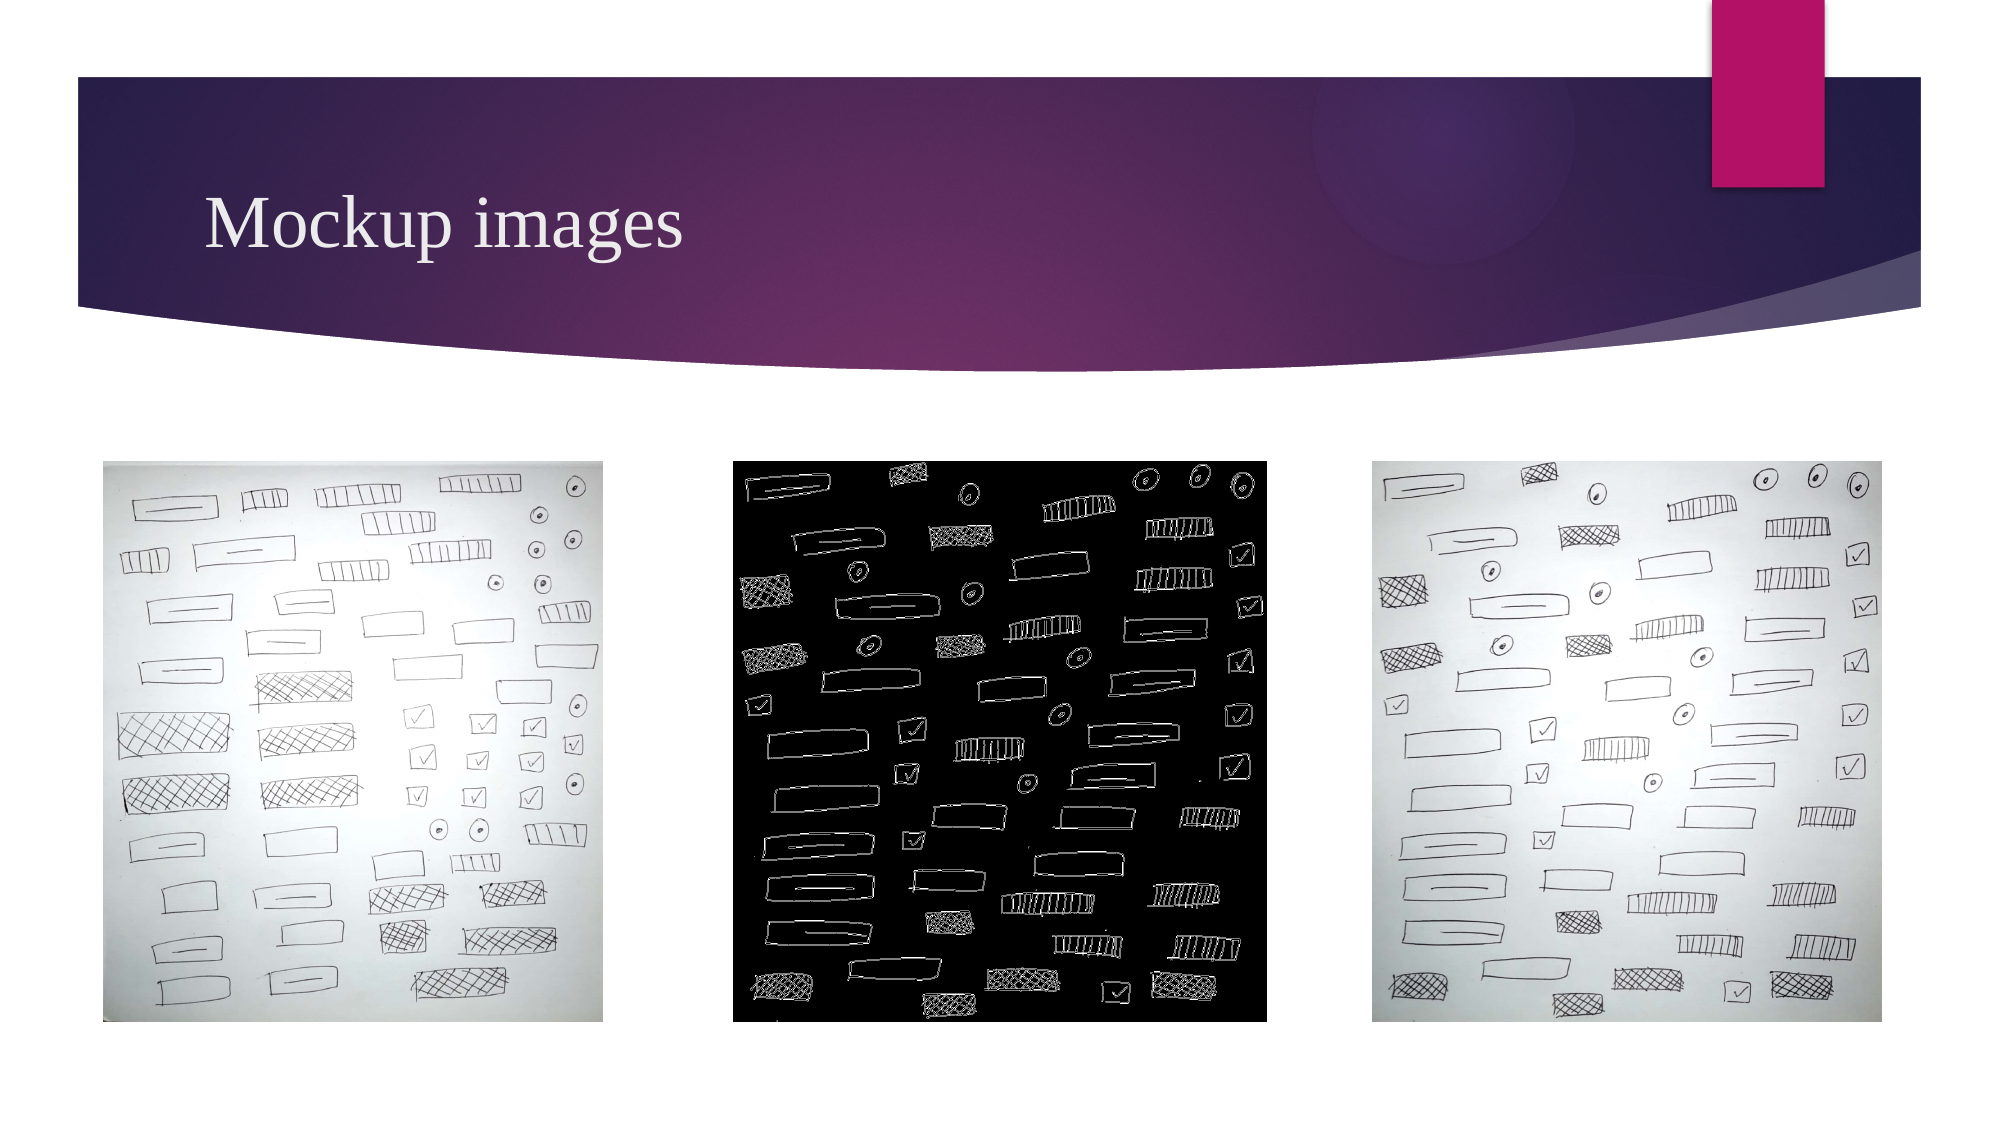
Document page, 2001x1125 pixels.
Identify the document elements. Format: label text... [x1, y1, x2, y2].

picture [1372, 461, 1882, 1022]
title Mockup images [189, 159, 1627, 276]
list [102, 461, 603, 1022]
picture [733, 461, 1267, 1022]
